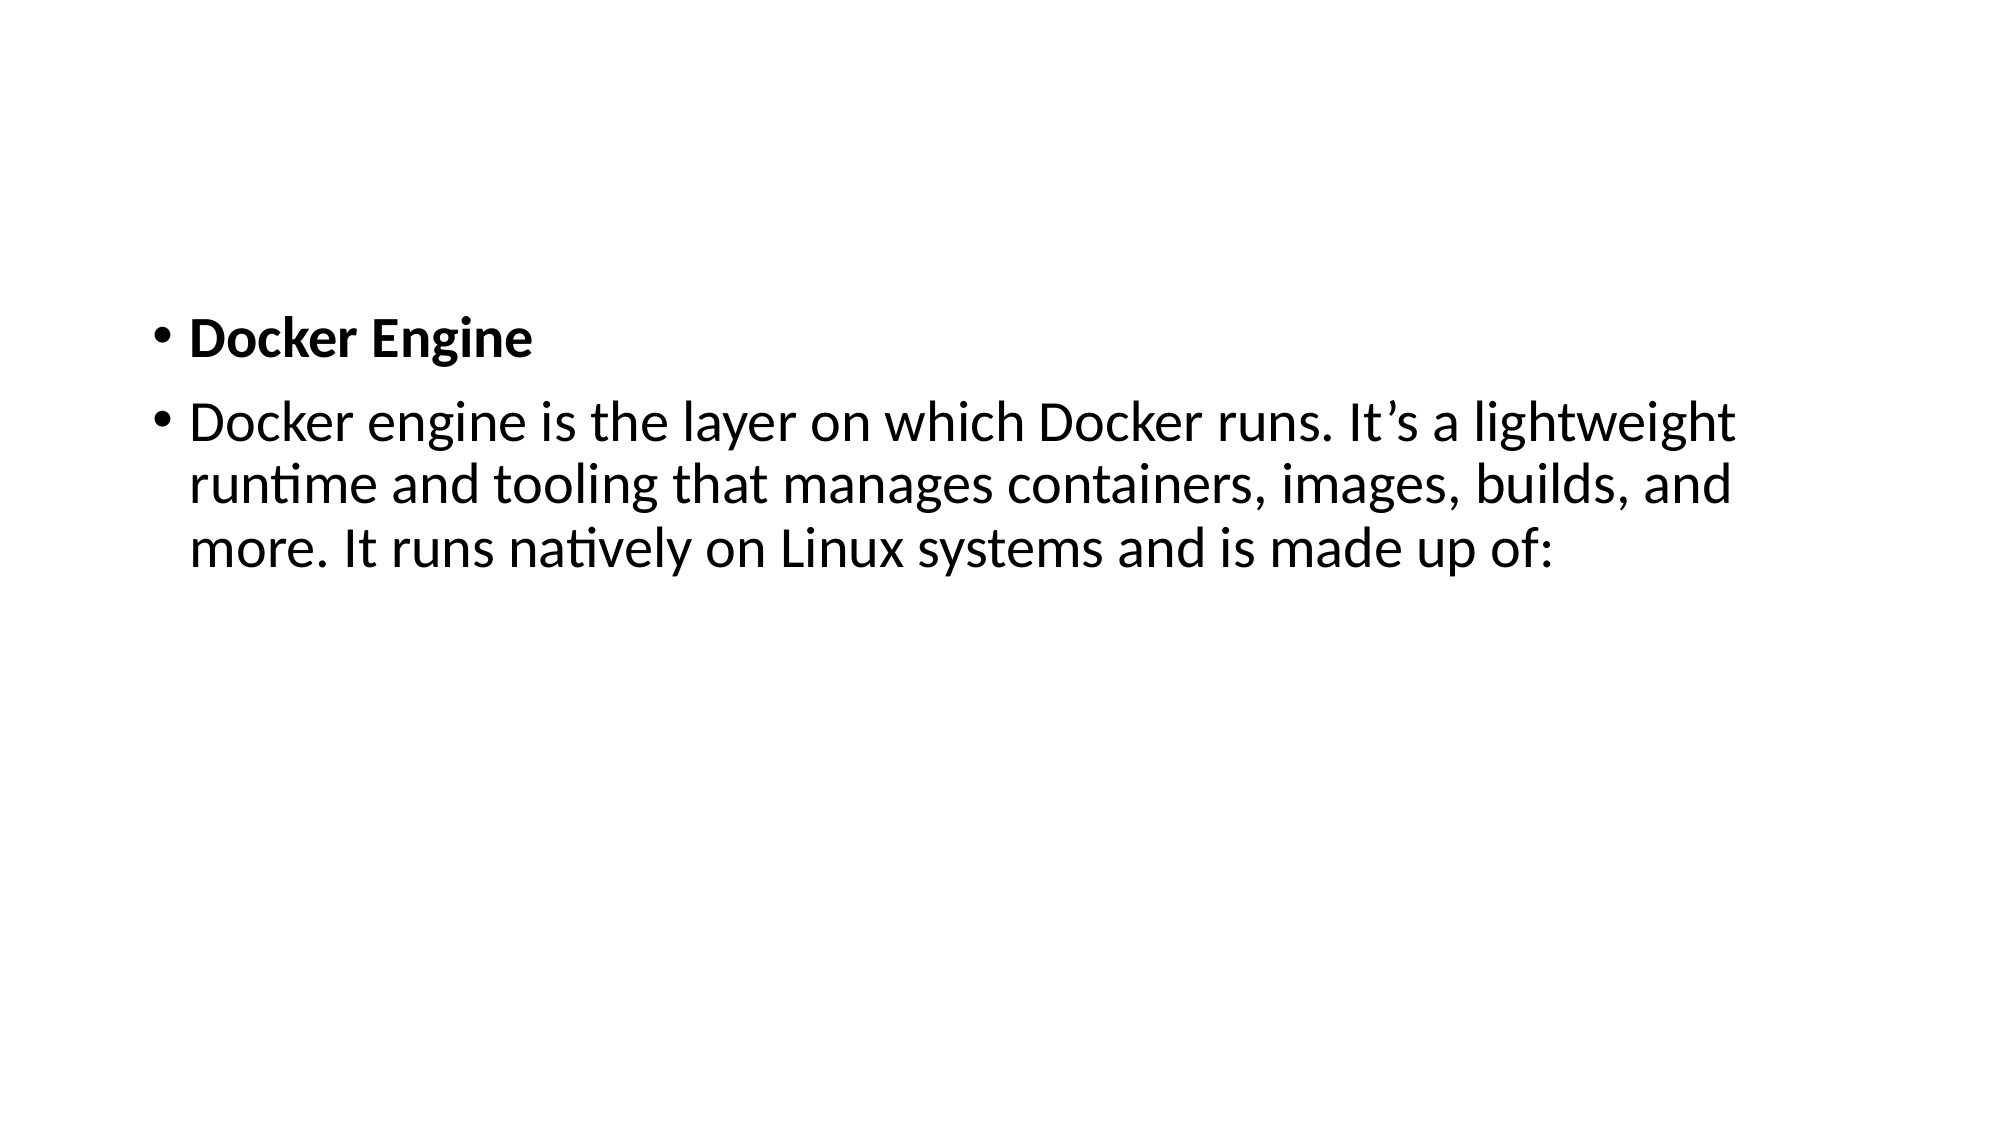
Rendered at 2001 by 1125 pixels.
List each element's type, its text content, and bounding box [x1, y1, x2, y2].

list Docker Engine Docker engine is the layer on which Docker runs. It’s a lightweight runtime and tooling that manages containers, images, builds, and more. It runs natively on Linux systems and is made up of: [137, 299, 1863, 1014]
